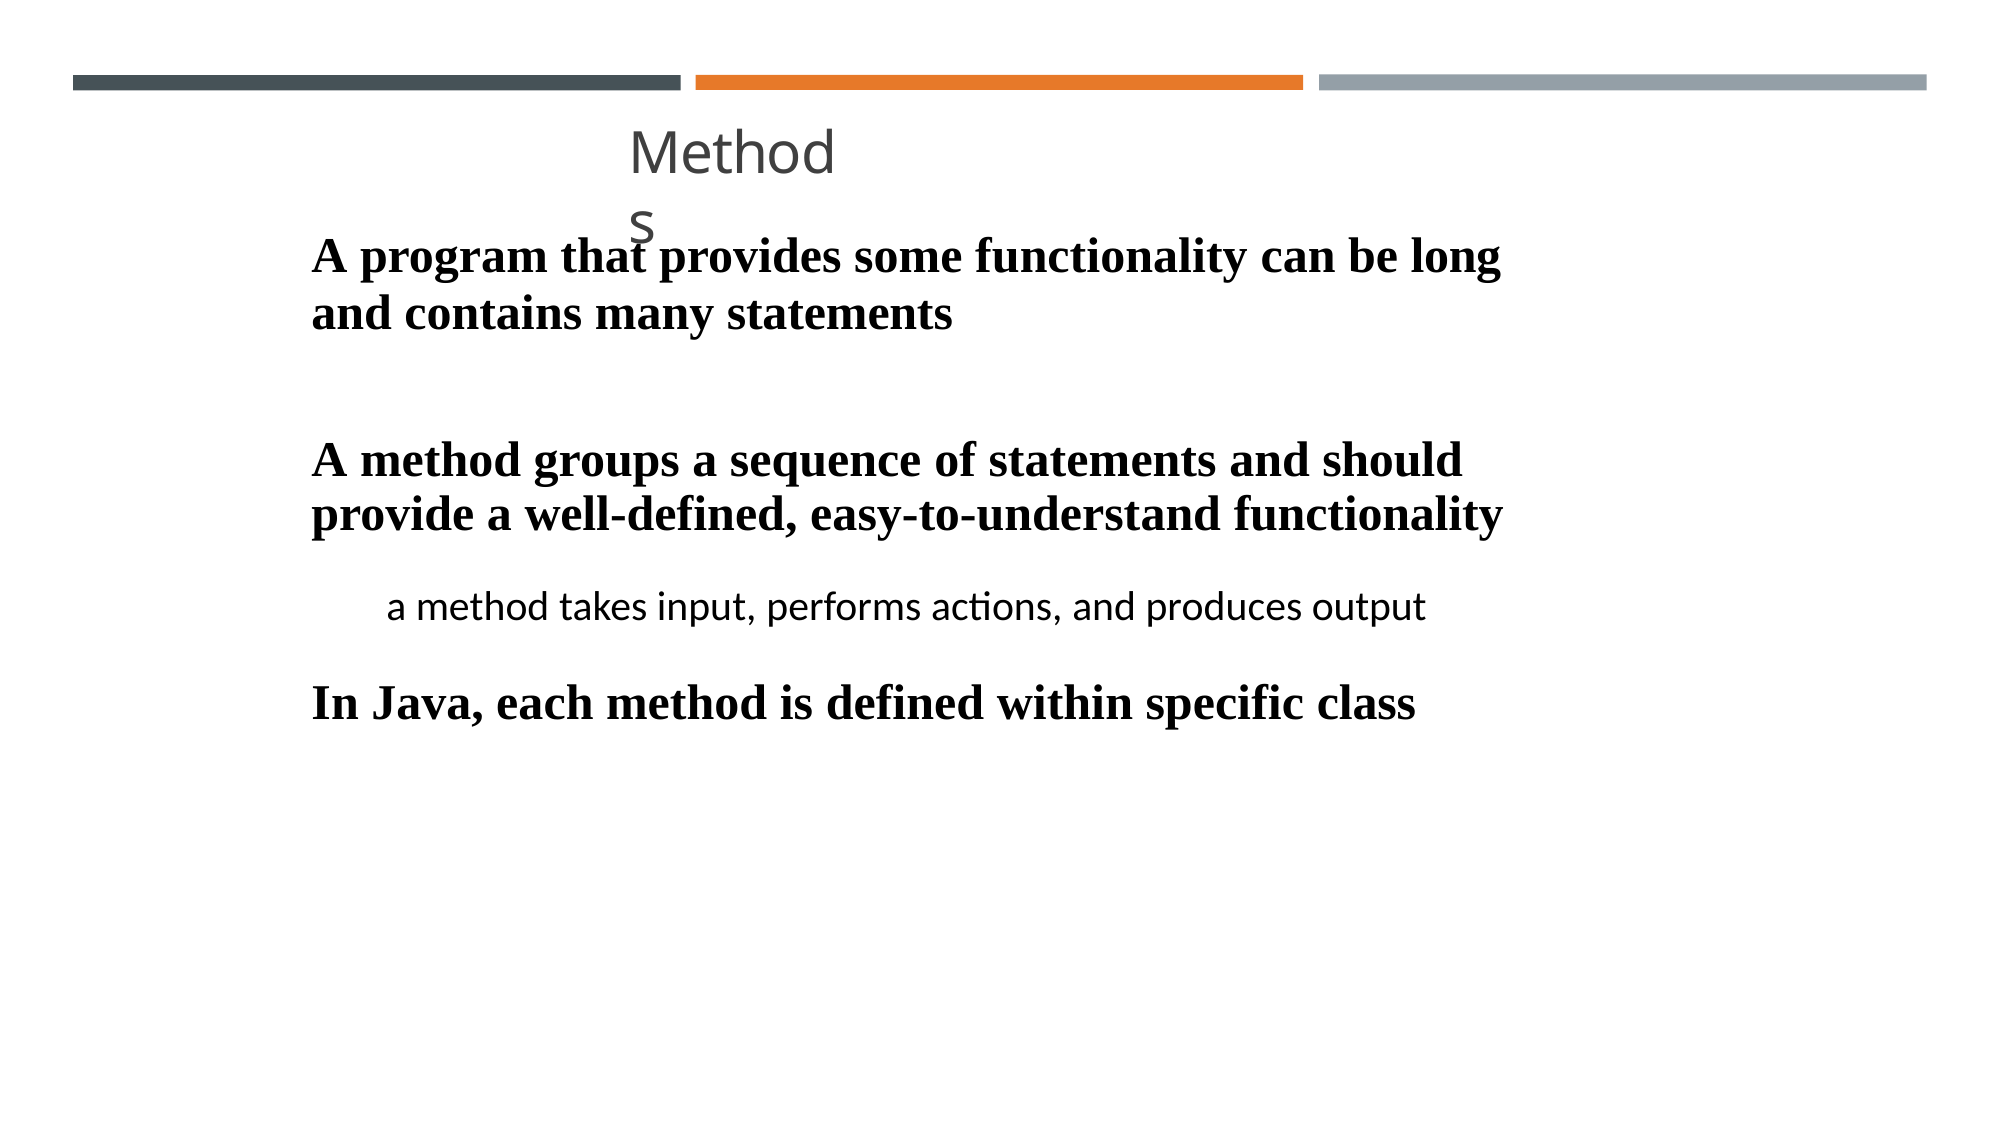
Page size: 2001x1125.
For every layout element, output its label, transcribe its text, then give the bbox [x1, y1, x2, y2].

text_box A program that provides some functionality can be long and contains many statements A method groups a sequence of statements and should provide a well-defined, easy-to-understand functionality a method takes input, performs actions, and produces output In Java, each method is defined within specific class [309, 223, 1510, 730]
title Methods [626, 112, 838, 223]
